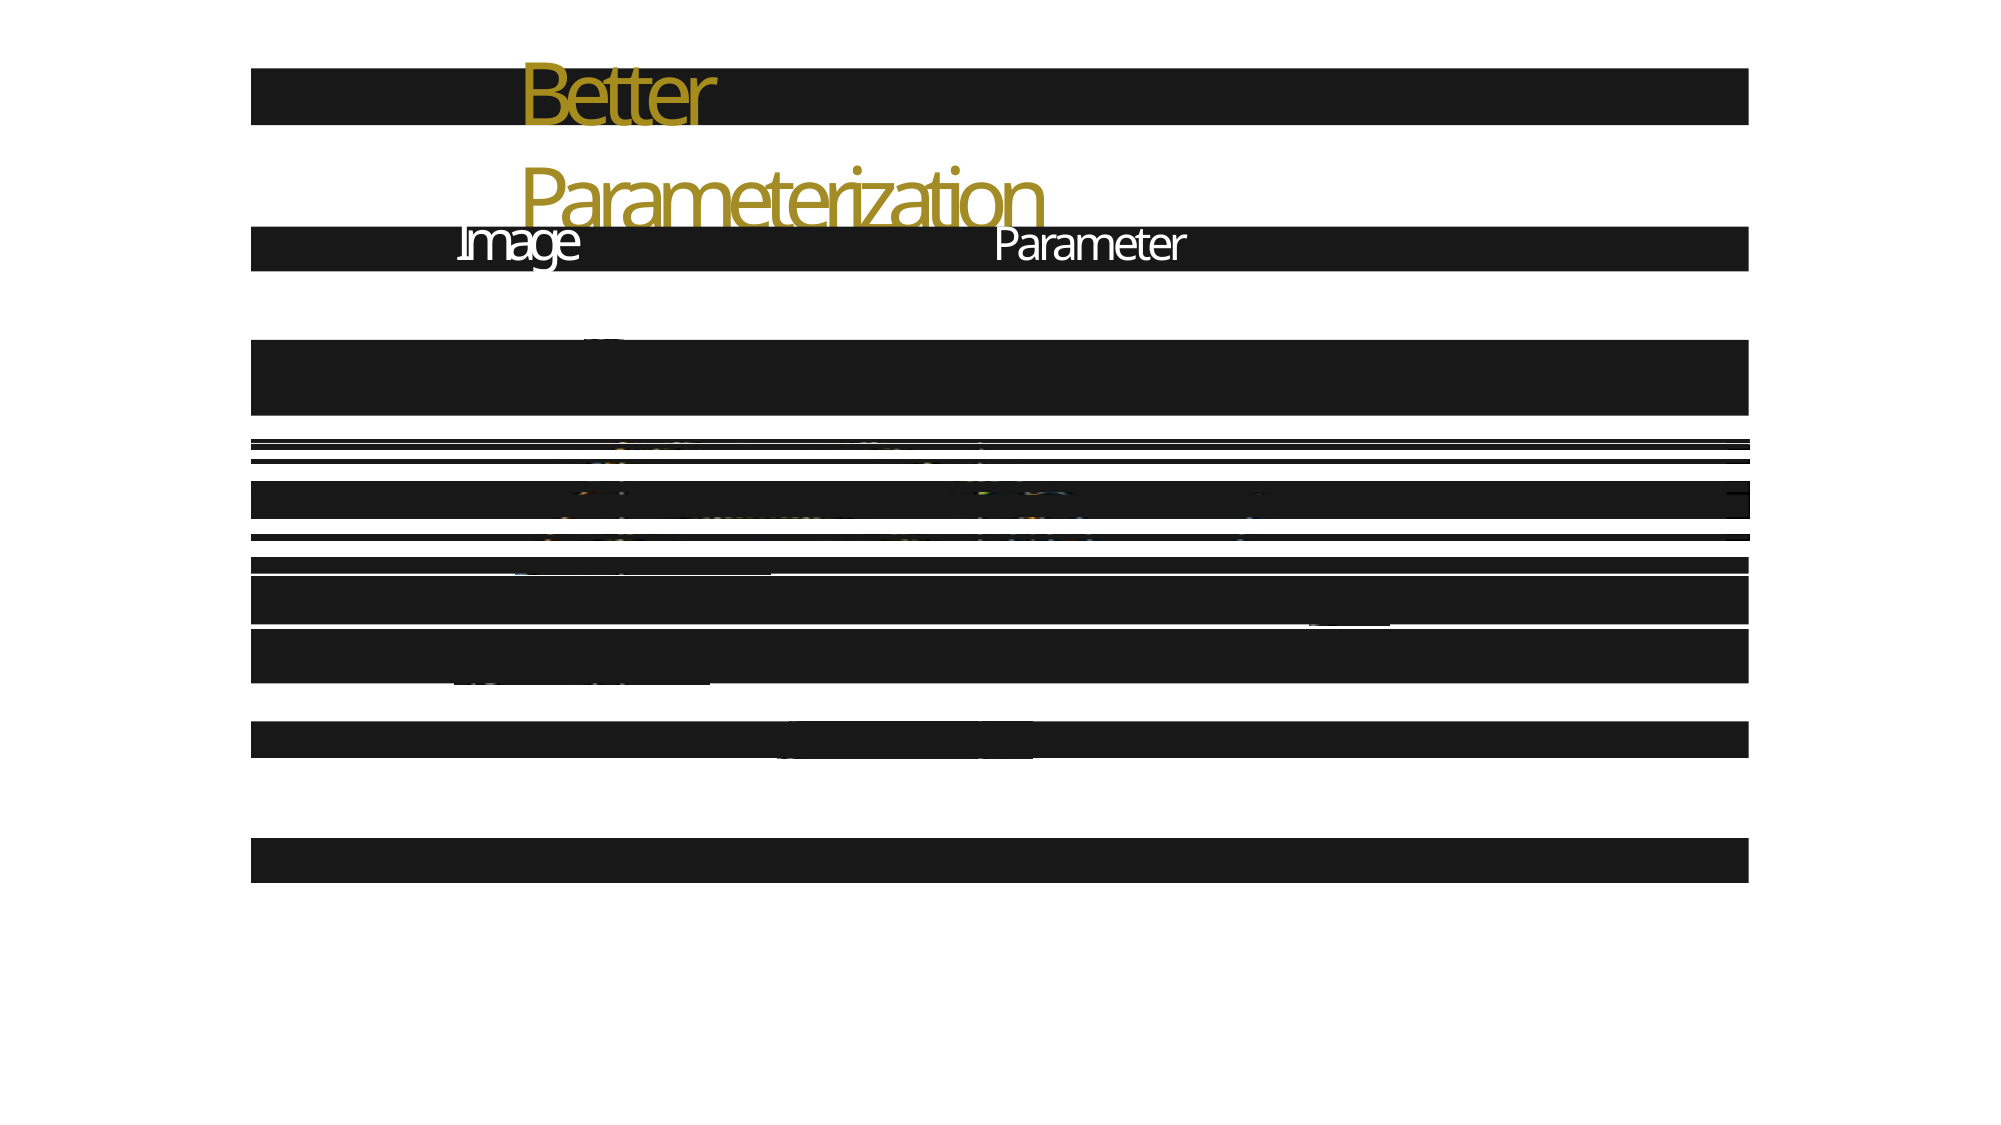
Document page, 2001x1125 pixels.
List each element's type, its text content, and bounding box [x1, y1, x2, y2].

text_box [250, 438, 1751, 450]
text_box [250, 720, 1750, 760]
text_box [251, 68, 515, 126]
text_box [250, 556, 1750, 685]
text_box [250, 534, 1751, 541]
text_box [251, 226, 453, 272]
text_box [1199, 68, 1749, 126]
text_box Image Space [453, 203, 683, 338]
text_box [251, 838, 1749, 883]
text_box [683, 226, 990, 272]
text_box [250, 458, 1751, 465]
title Better Parameterization [515, 35, 1199, 226]
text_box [250, 481, 1751, 519]
text_box Parameter Space [990, 211, 1290, 327]
text_box [1290, 226, 1749, 272]
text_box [250, 339, 1750, 416]
